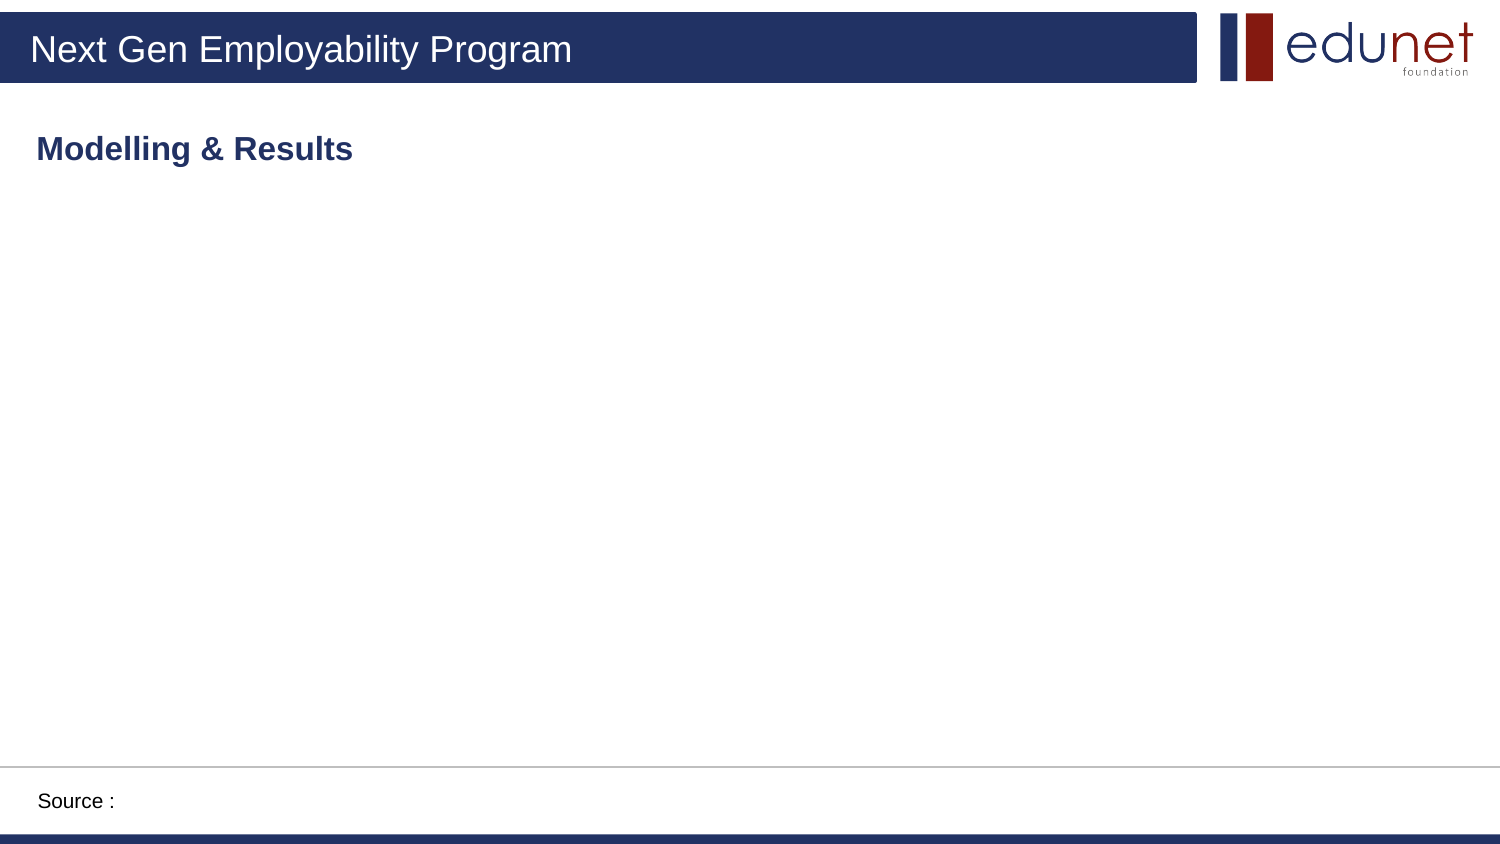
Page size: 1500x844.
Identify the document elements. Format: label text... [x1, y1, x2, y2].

picture [1279, 14, 1482, 83]
title Modelling & Results [21, 111, 504, 165]
text_box Source : [22, 776, 139, 826]
